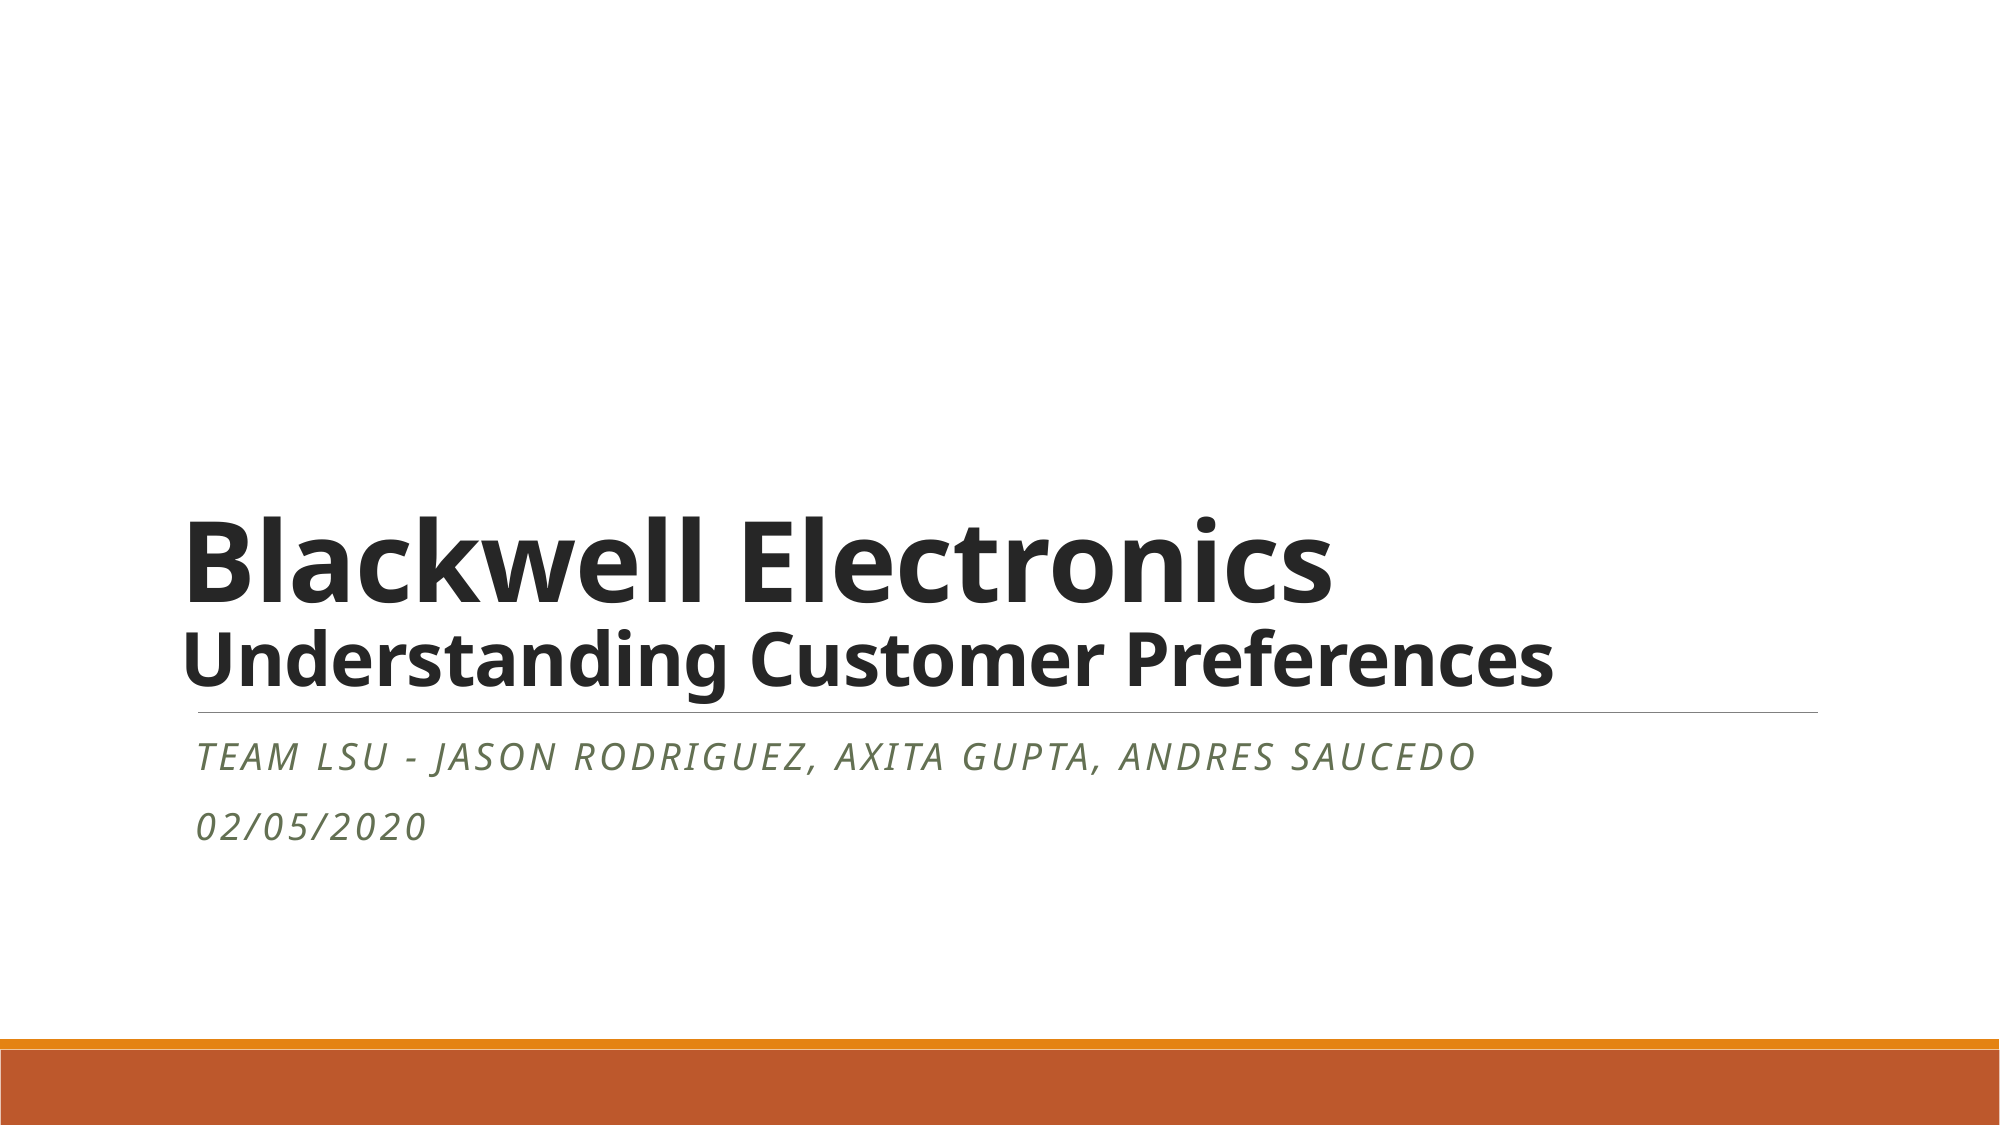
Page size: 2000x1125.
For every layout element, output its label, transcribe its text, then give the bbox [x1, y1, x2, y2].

title Blackwell Electronics Understanding Customer Preferences [165, 124, 1875, 710]
subtitle TEAM lsu - Jason Rodriguez, Axita gupta, Andres Saucedo 02/05/2020 [180, 730, 1830, 919]
